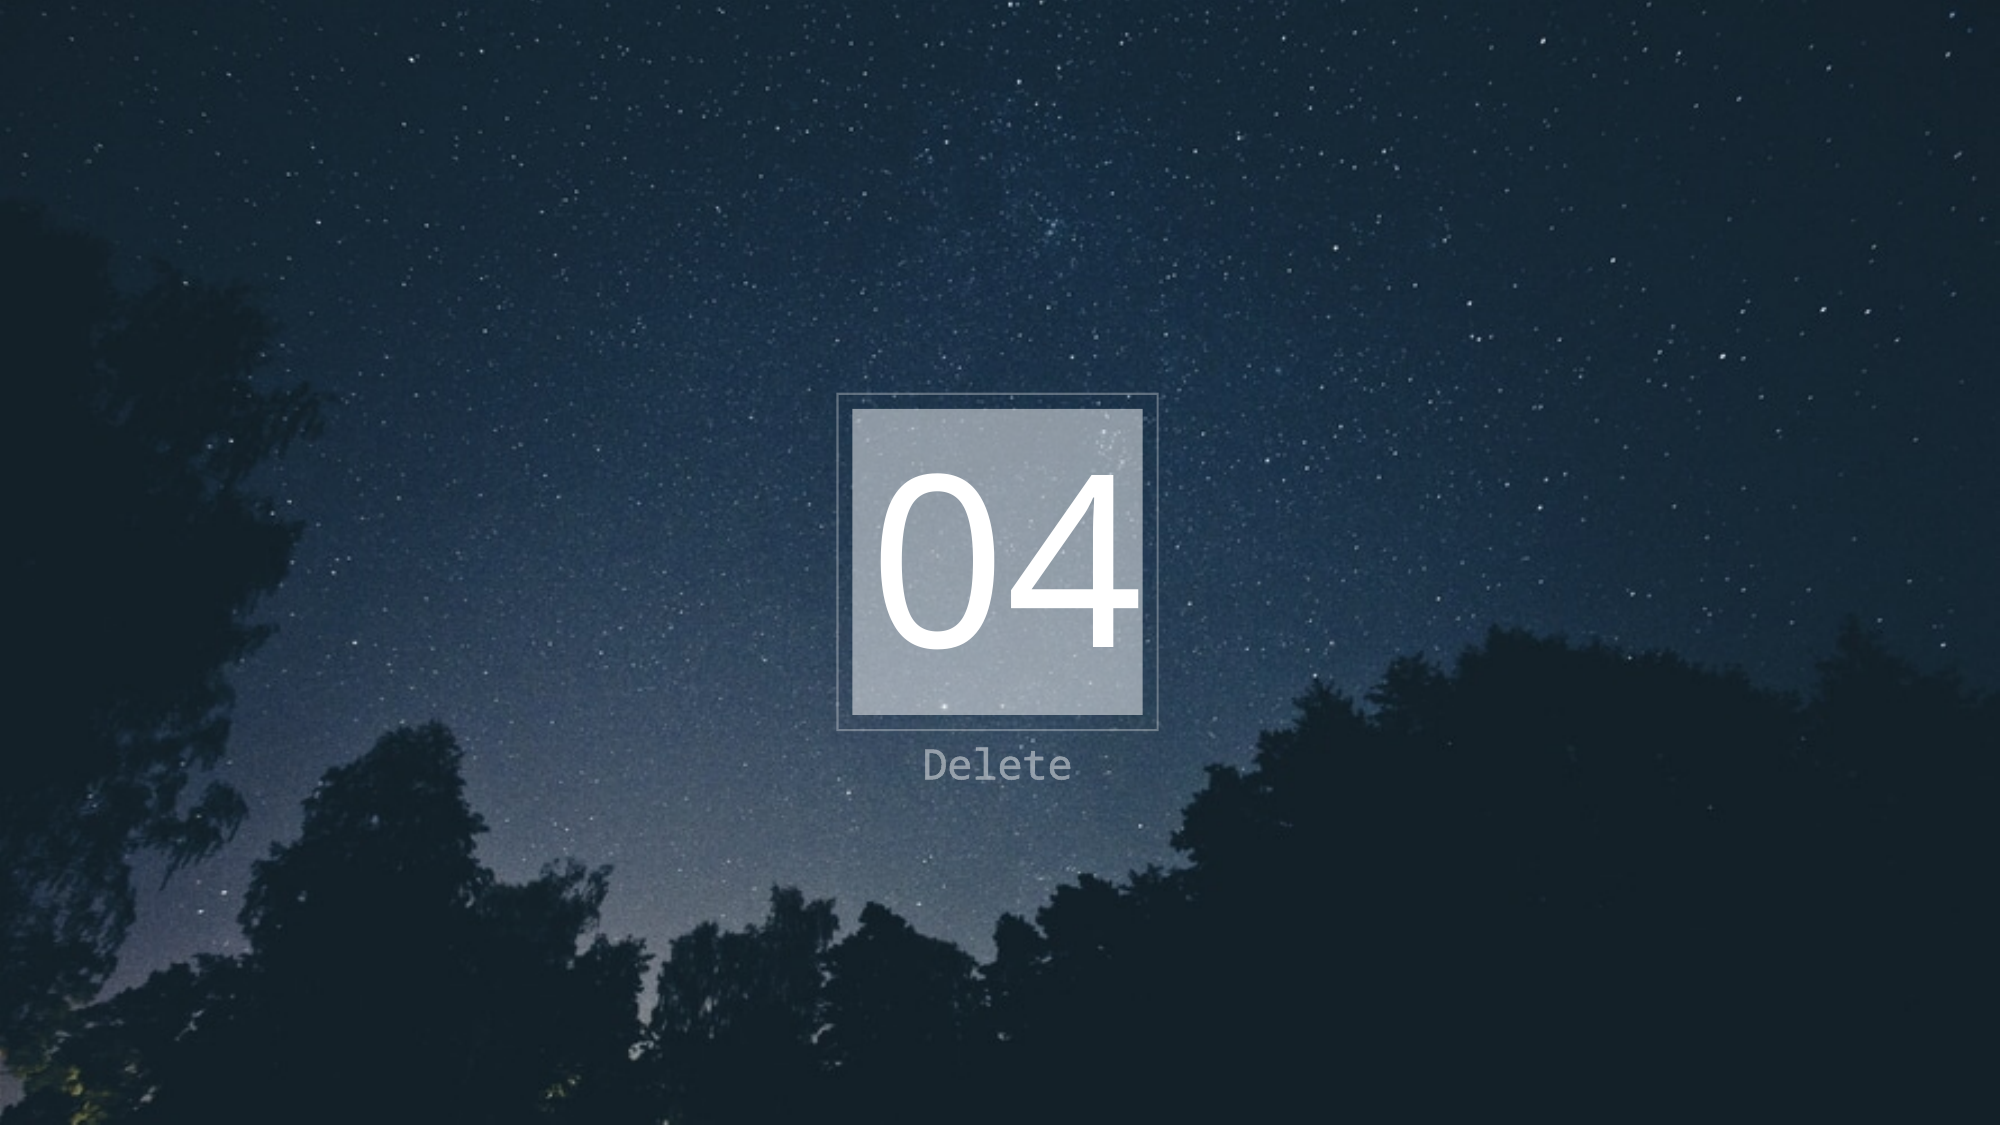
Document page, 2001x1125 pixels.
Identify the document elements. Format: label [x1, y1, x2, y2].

text_box [837, 393, 1167, 731]
picture [0, 0, 2000, 1125]
